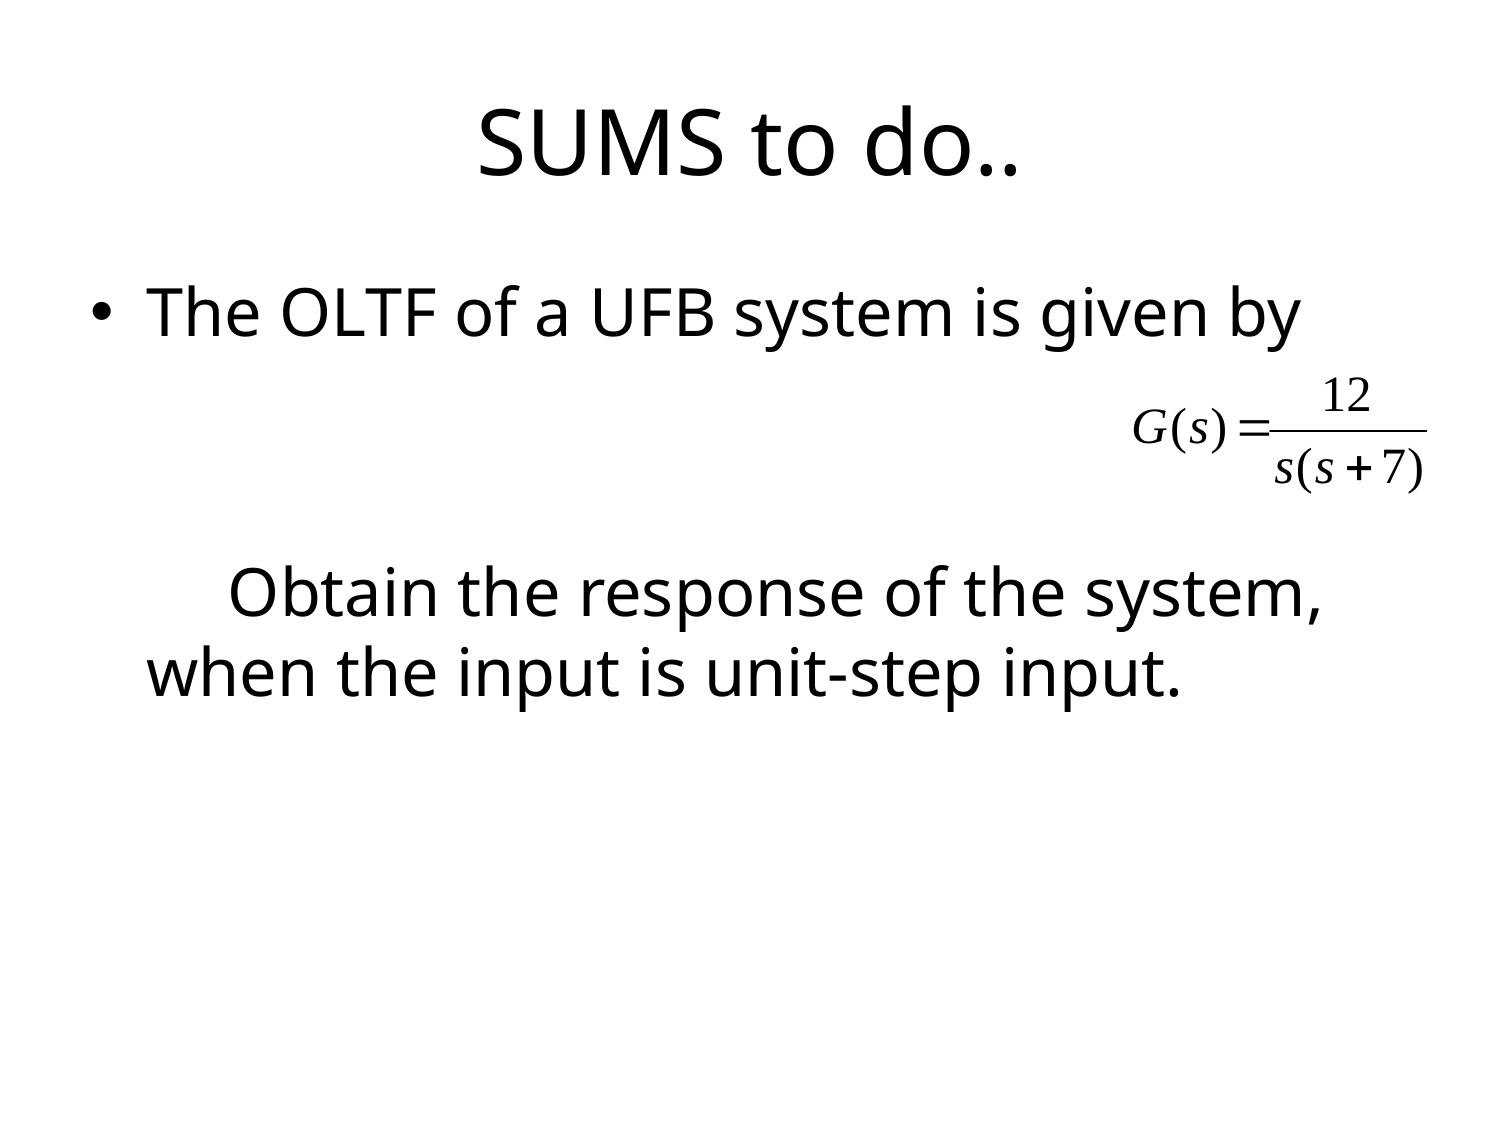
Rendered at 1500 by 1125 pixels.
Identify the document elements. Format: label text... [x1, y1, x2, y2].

list The OLTF of a UFB system is given by Obtain the response of the system, when the input is unit-step input. [75, 262, 1425, 1005]
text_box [1124, 362, 1439, 504]
title SUMS to do.. [75, 45, 1425, 233]
